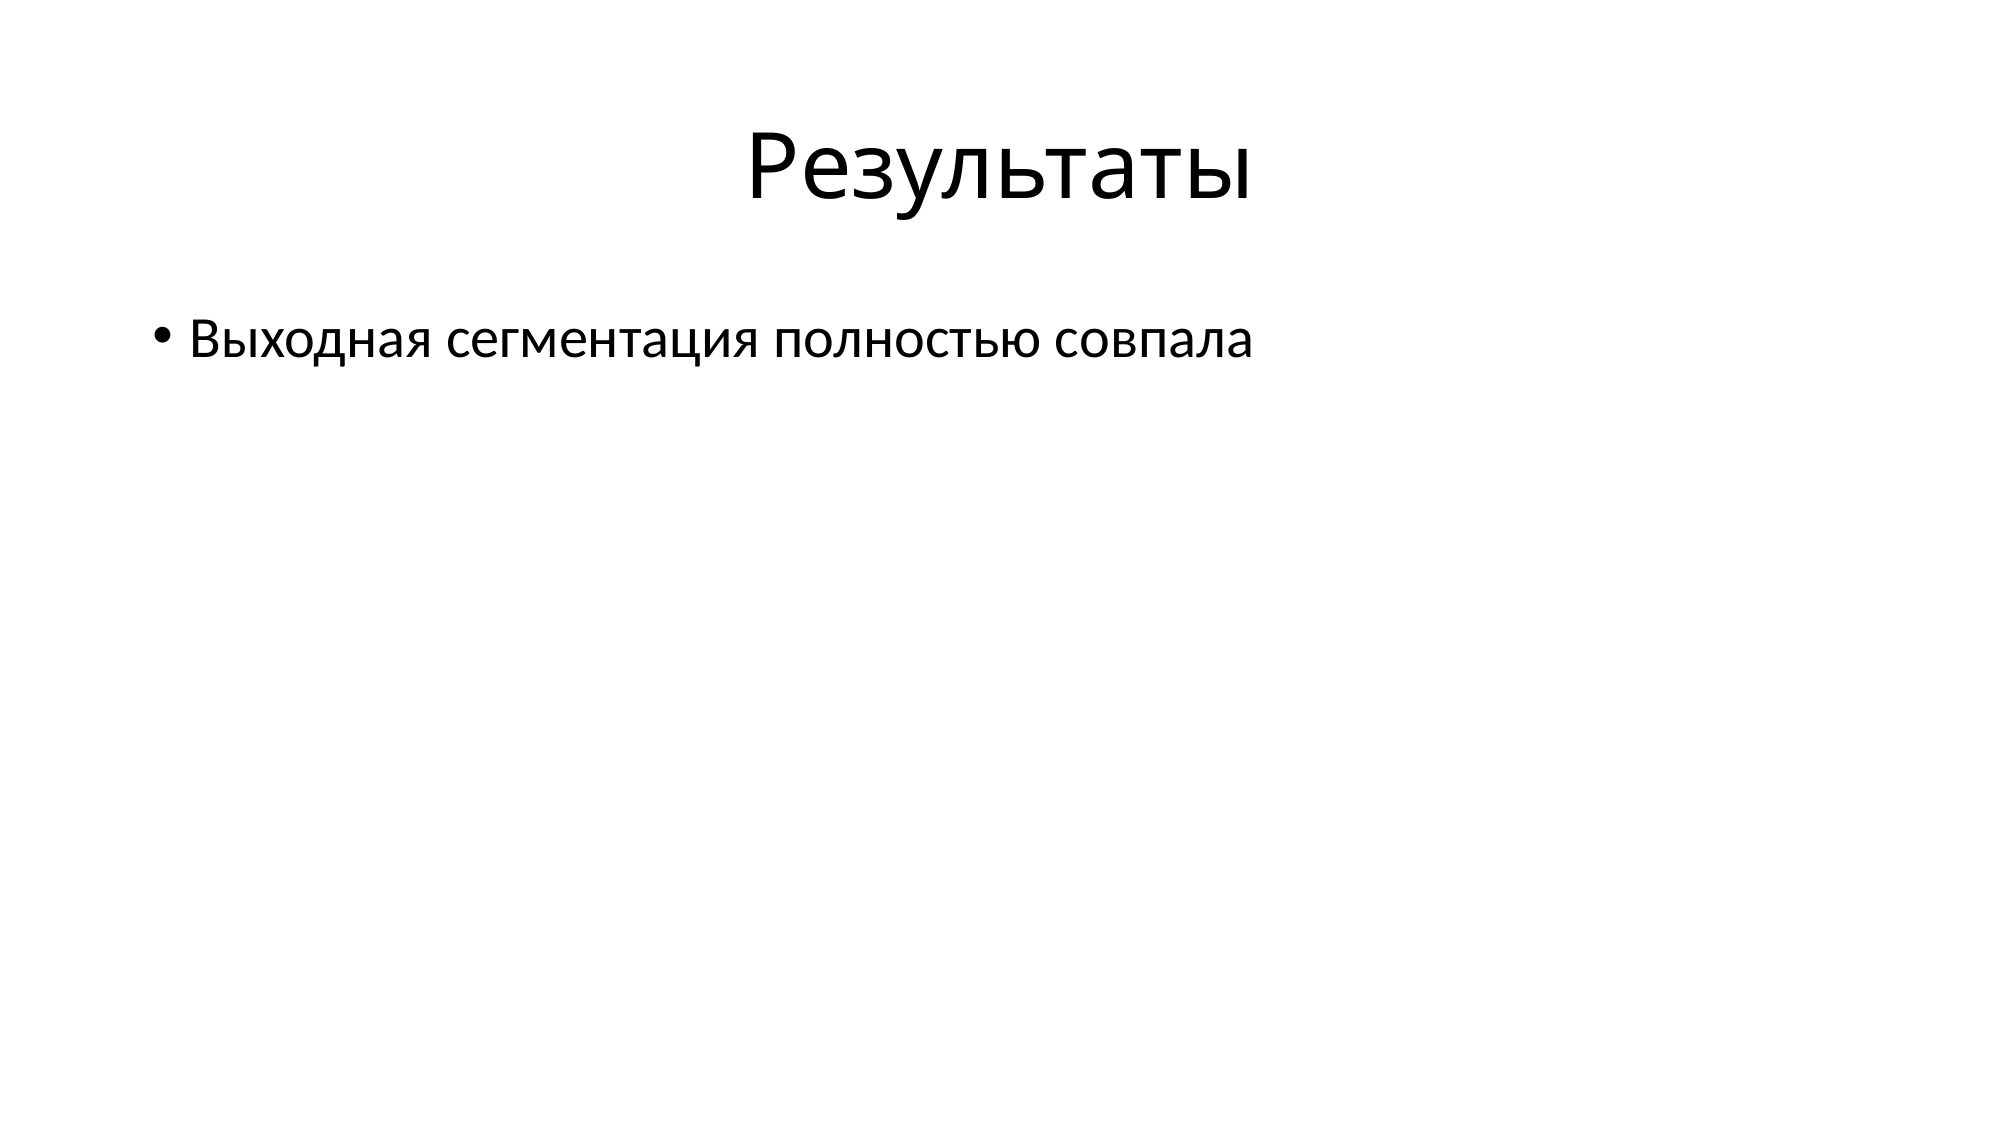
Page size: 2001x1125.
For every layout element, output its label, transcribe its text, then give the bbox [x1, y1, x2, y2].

list Выходная сегментация полностью совпала [137, 299, 1863, 1014]
title Результаты [137, 59, 1863, 278]
